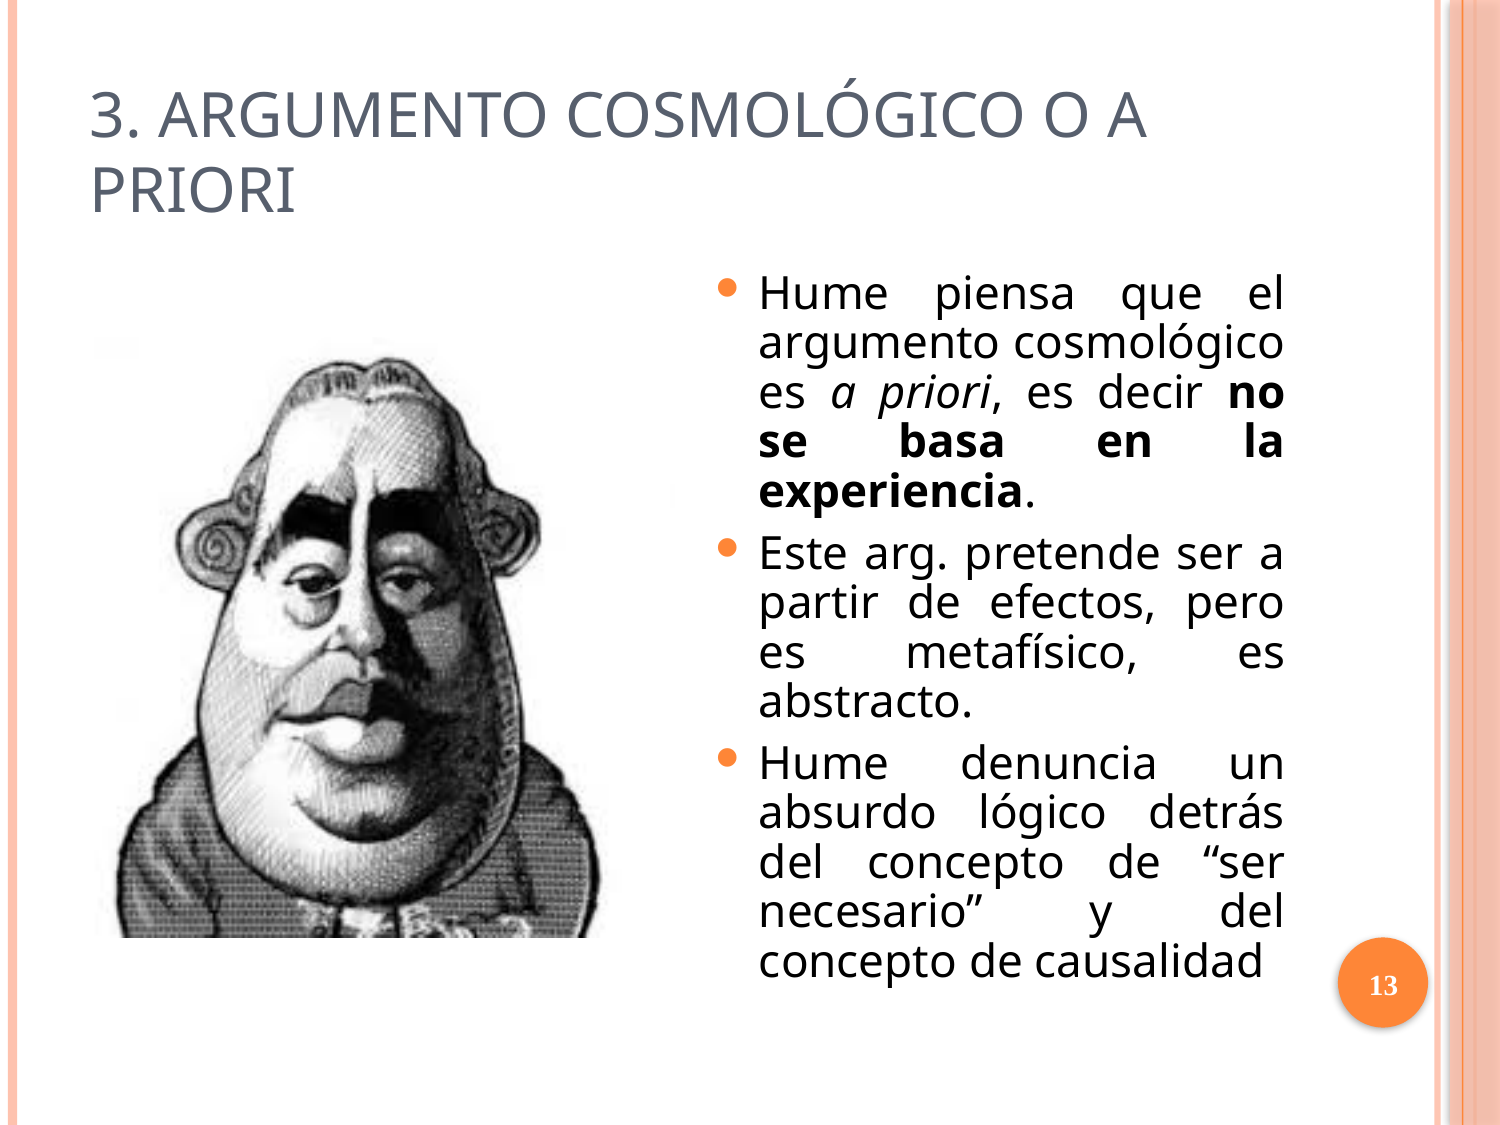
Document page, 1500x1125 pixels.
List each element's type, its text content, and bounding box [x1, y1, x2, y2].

title 3. Argumento cosmológico o a priori [75, 45, 1300, 233]
list Hume piensa que el argumento cosmológico es a priori, es decir no se basa en la experiencia. Este arg. pretende ser a partir de efectos, pero es metafísico, es abstracto. Hume denuncia un absurdo lógico detrás del concepto de “ser necesario” y del concepto de causalidad [700, 262, 1301, 1013]
slide_number 13 [1333, 940, 1434, 1026]
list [74, 336, 676, 938]
